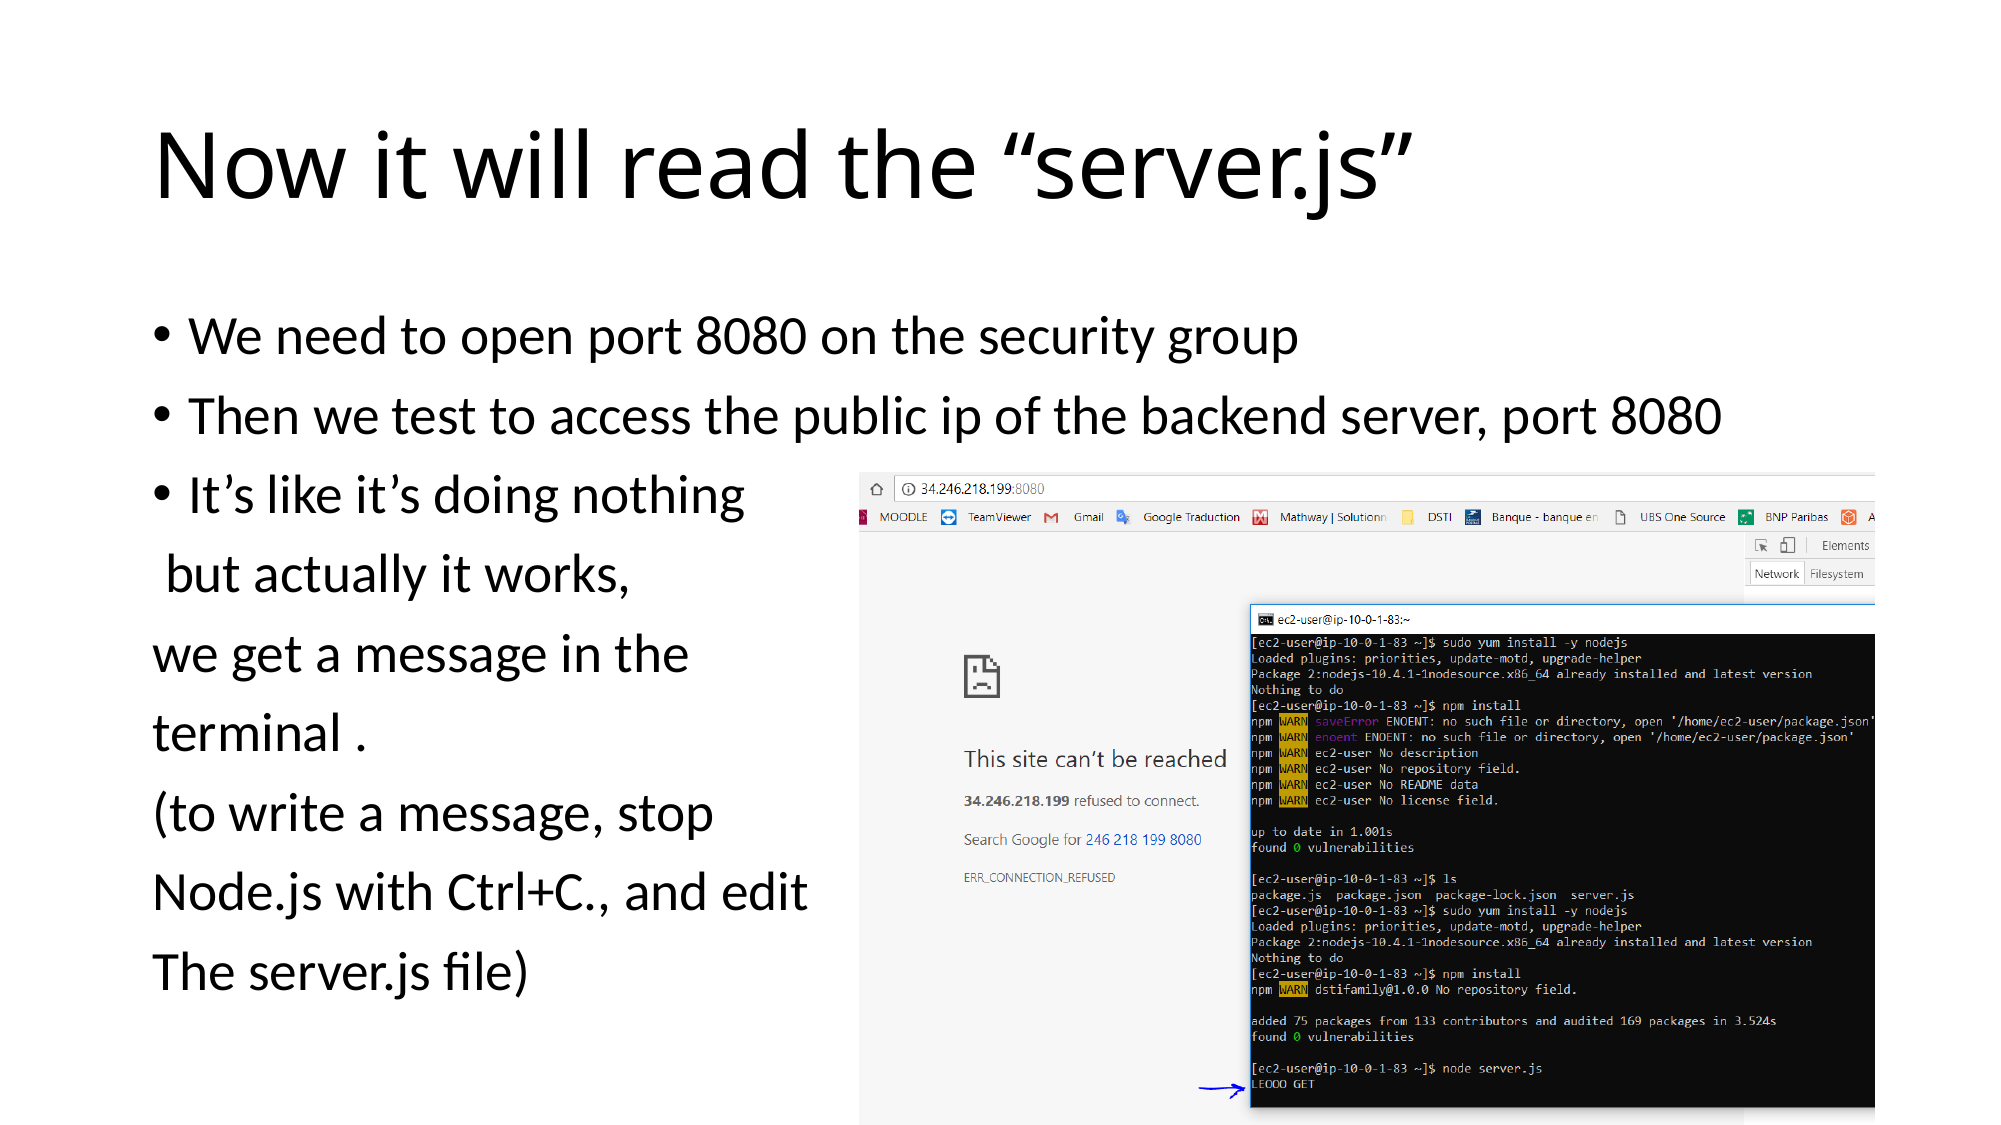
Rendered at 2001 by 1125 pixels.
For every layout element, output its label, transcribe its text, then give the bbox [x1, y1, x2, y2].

picture [859, 472, 1875, 1125]
title Now it will read the “server.js” [137, 59, 1863, 278]
list We need to open port 8080 on the security group Then we test to access the public ip of the backend server, port 8080 It’s like it’s doing nothing but actually it works, we get a message in the terminal . (to write a message, stop Node.js with Ctrl+C., and edit The server.js file) [137, 299, 1863, 1014]
